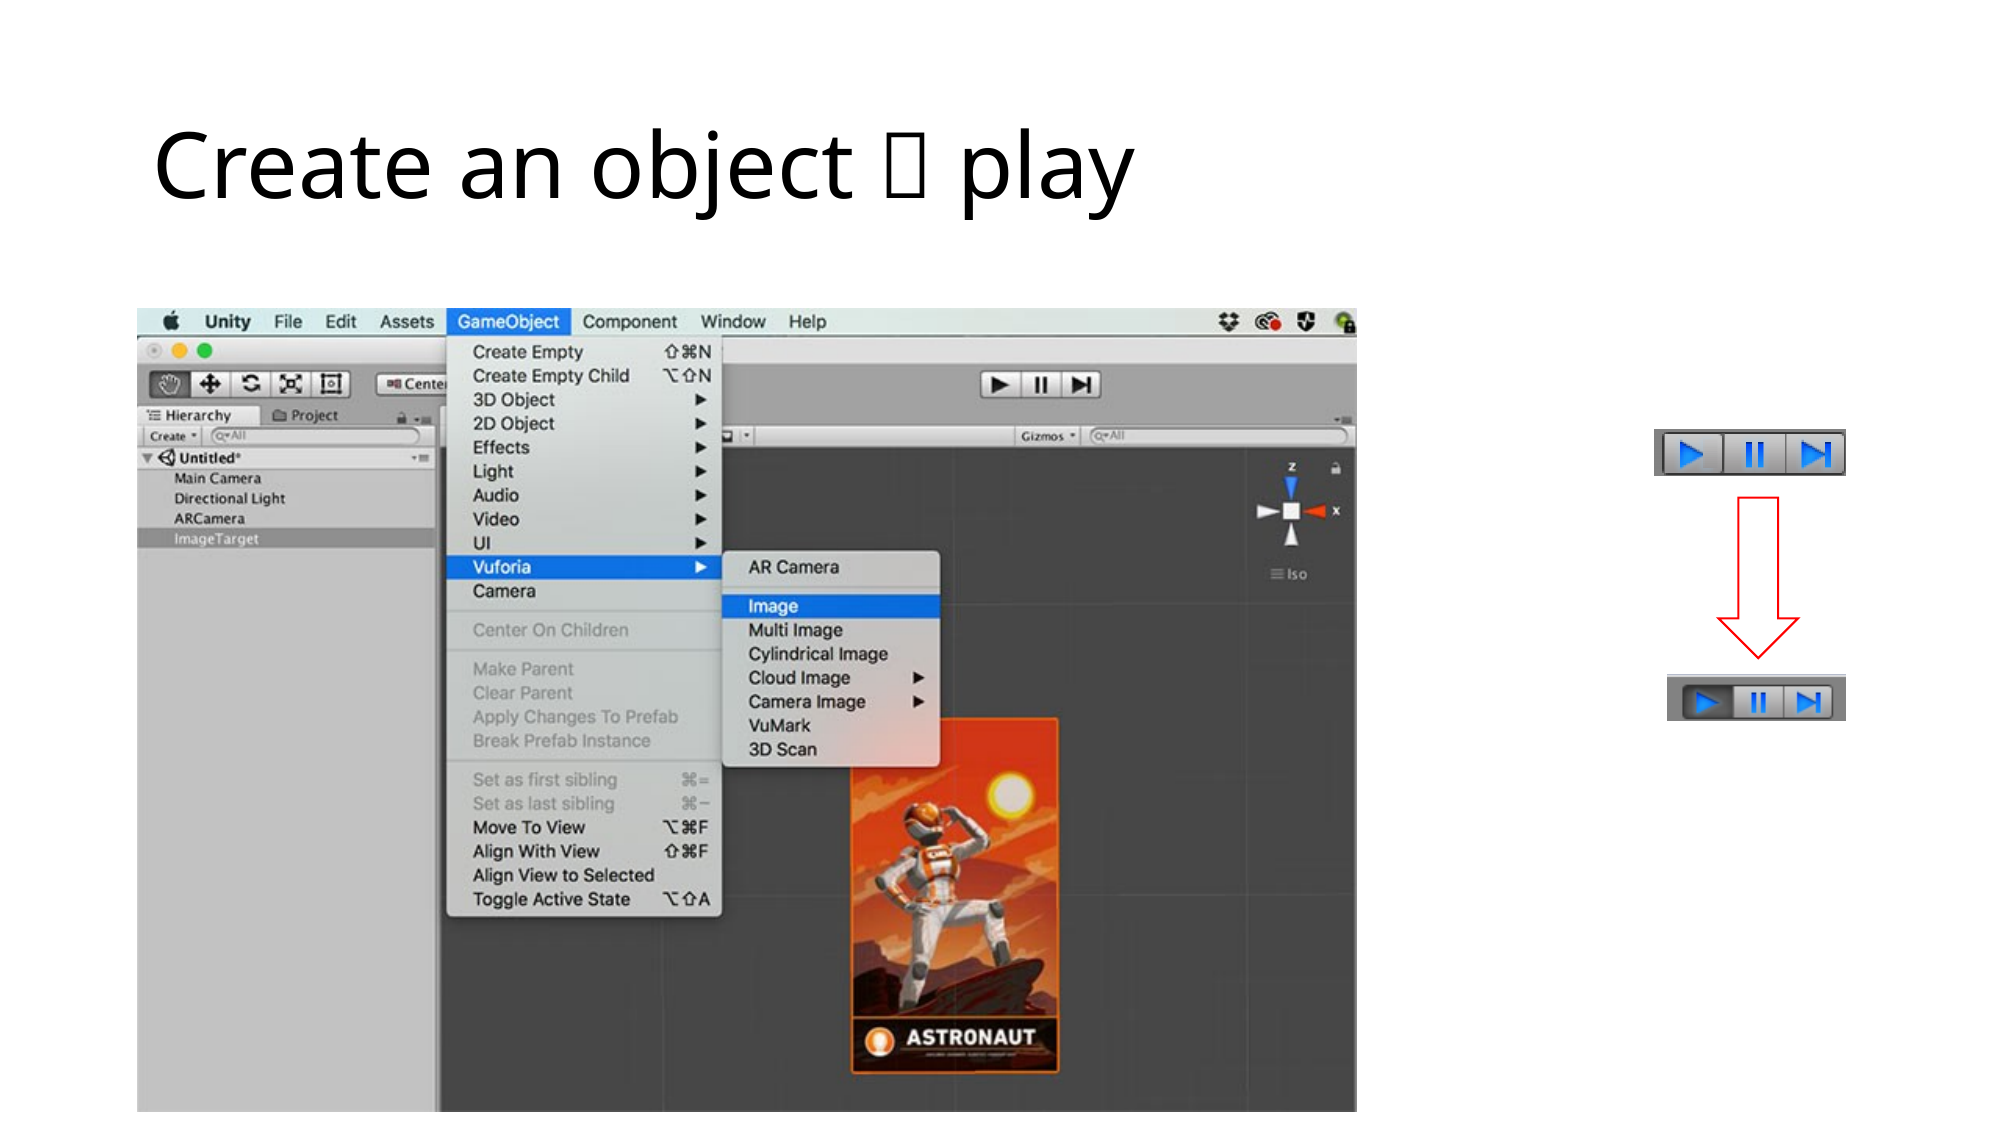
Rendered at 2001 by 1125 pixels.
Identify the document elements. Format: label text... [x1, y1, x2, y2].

text_box [1716, 496, 1801, 660]
title Create an object  play [137, 59, 1863, 278]
picture [137, 308, 1357, 1112]
picture [1654, 429, 1846, 476]
picture [1667, 674, 1846, 721]
